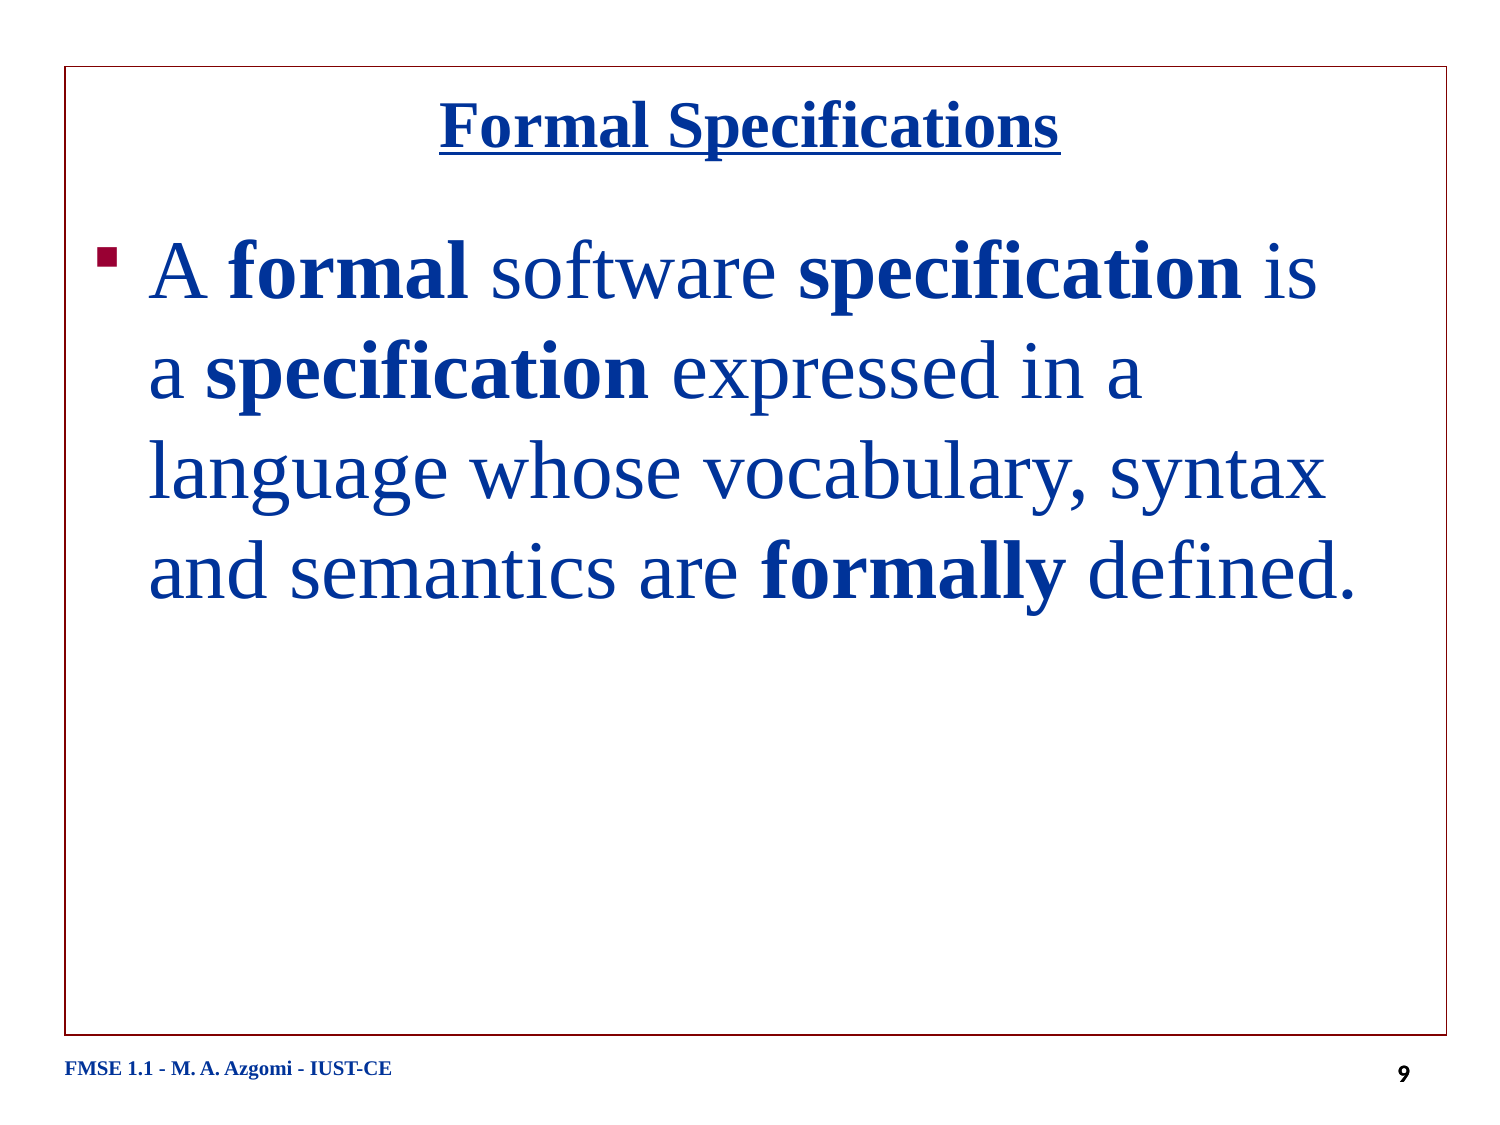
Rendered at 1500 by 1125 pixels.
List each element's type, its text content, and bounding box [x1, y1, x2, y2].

list A formal software specification is a specification expressed in a language whose vocabulary, syntax and semantics are formally defined. [76, 207, 1428, 1006]
title Formal Specifications [74, 45, 1426, 197]
footer FMSE 1.1 - M. A. Azgomi - IUST-CE [49, 1046, 1034, 1101]
